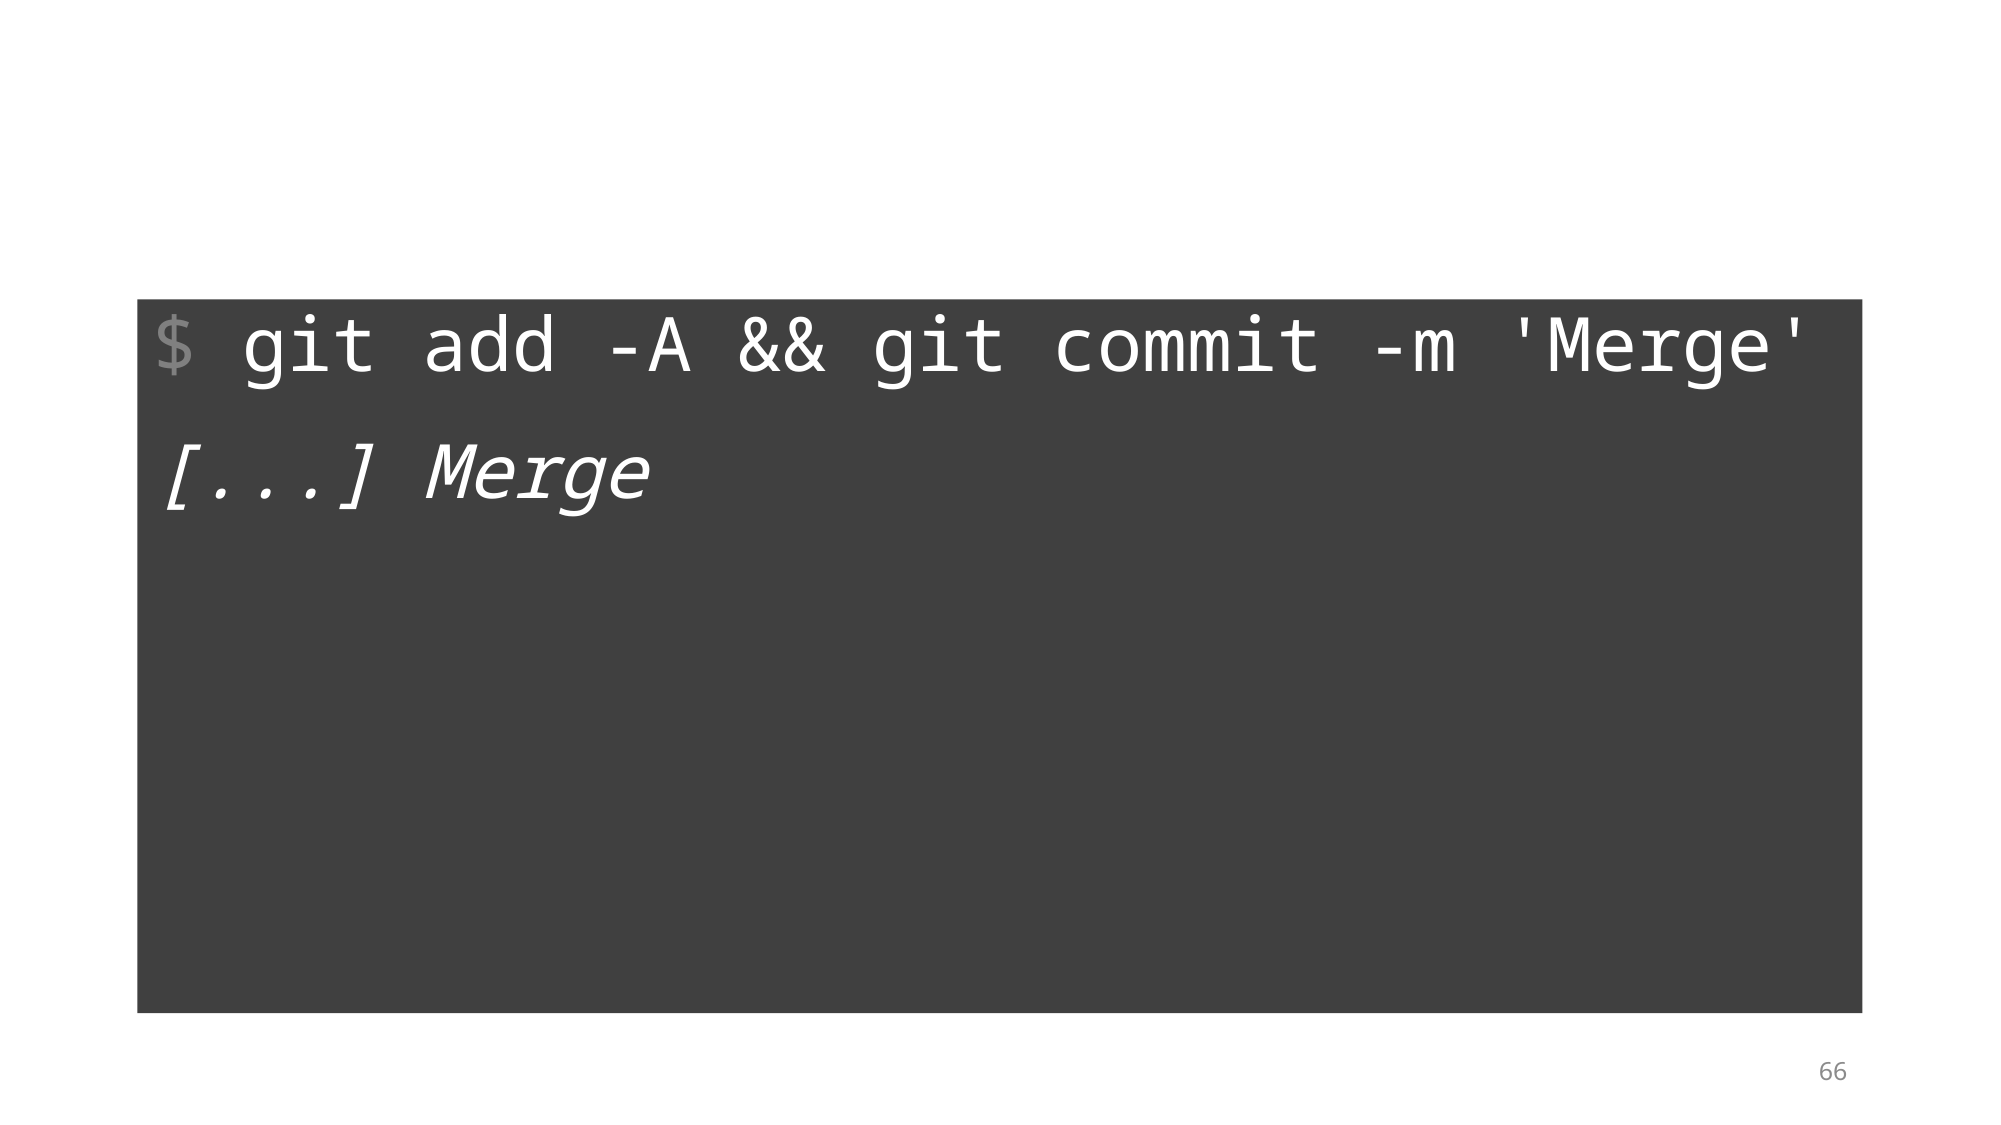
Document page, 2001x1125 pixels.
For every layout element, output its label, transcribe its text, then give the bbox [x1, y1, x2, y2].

slide_number 66 [1412, 1042, 1863, 1103]
list $ git add -A && git commit -m 'Merge' [...] Merge [137, 299, 1863, 1014]
